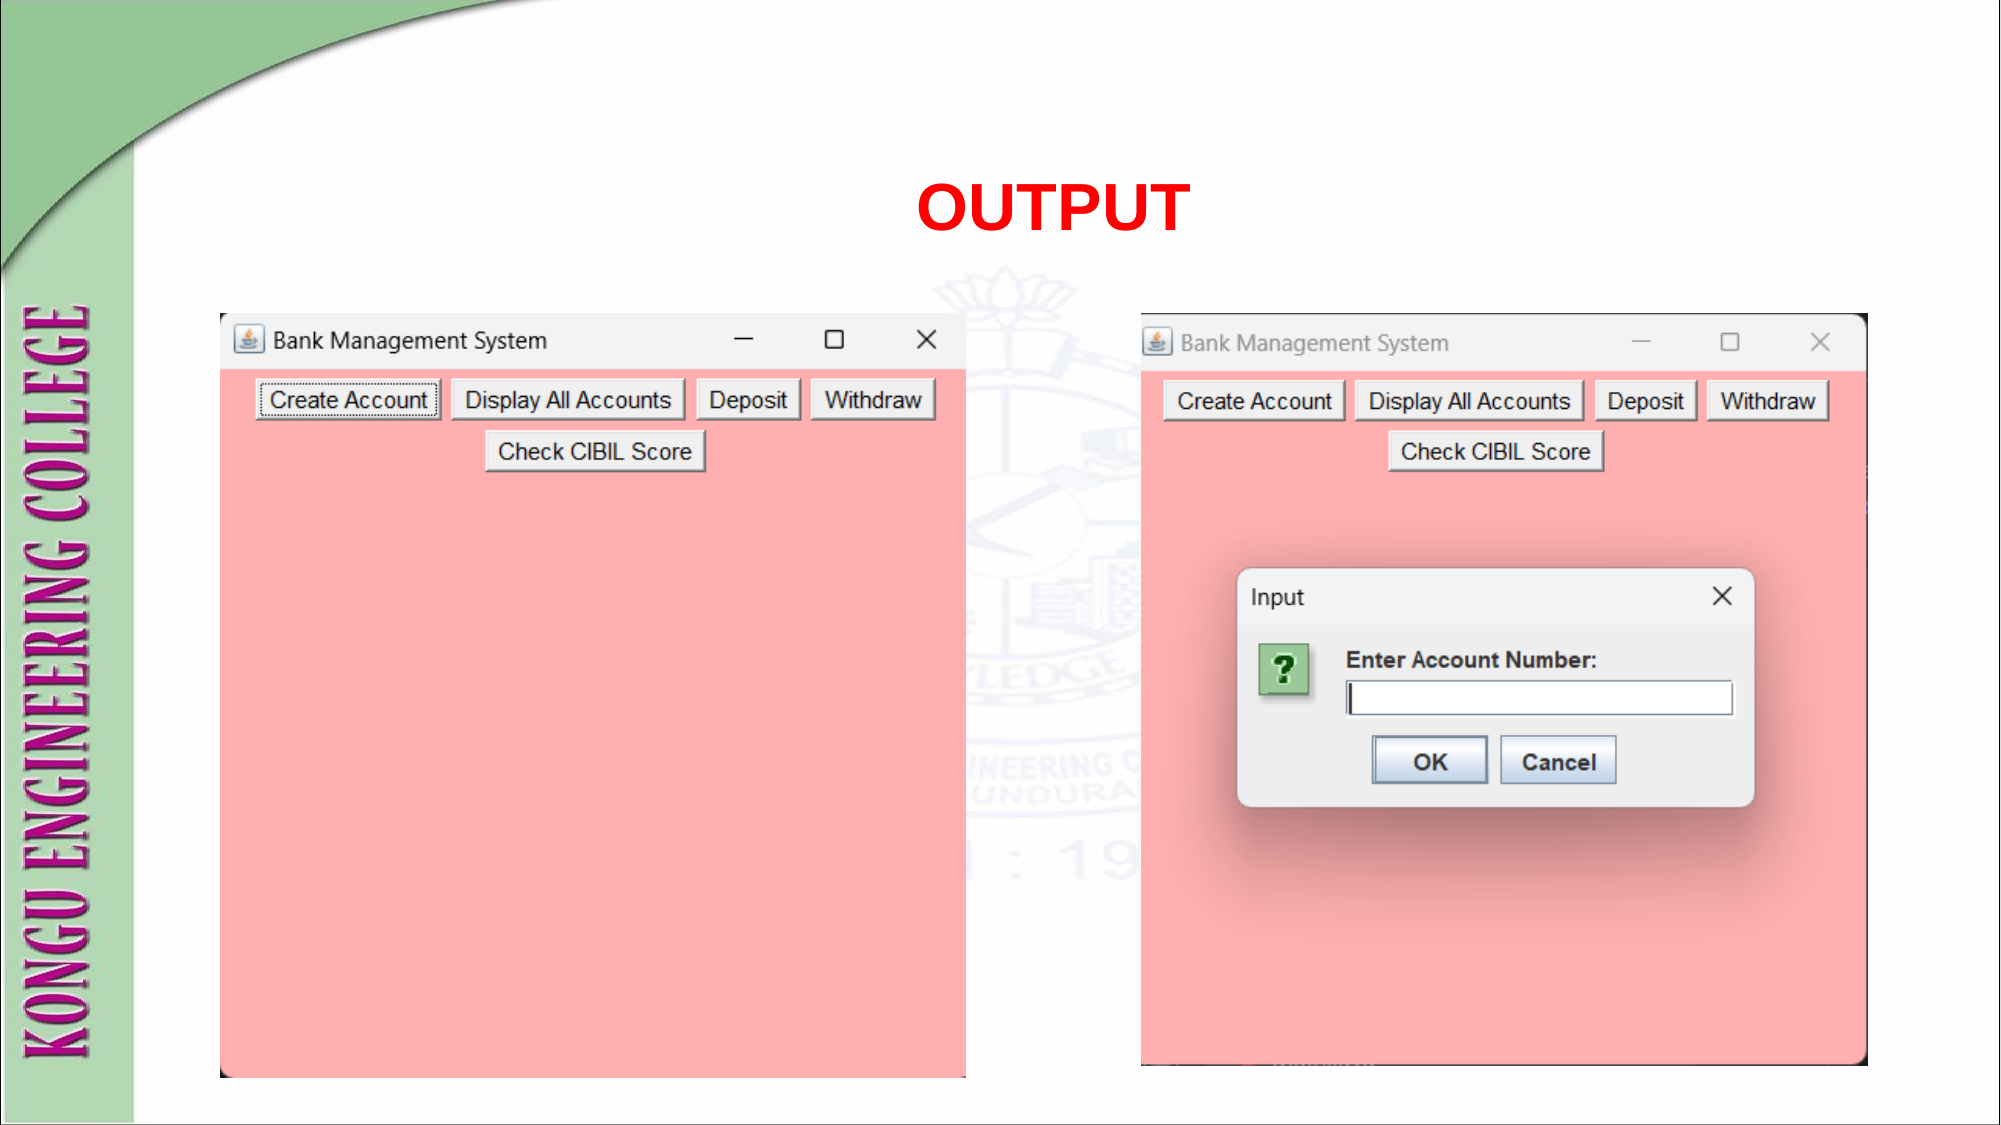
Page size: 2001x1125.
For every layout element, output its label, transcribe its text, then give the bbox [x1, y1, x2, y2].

list Hhhhhhhhhhhhhhhhhhhhhhhhhhhhh [187, 303, 1900, 1112]
picture [0, 0, 2001, 1125]
title OUTPUT [207, 117, 1900, 244]
